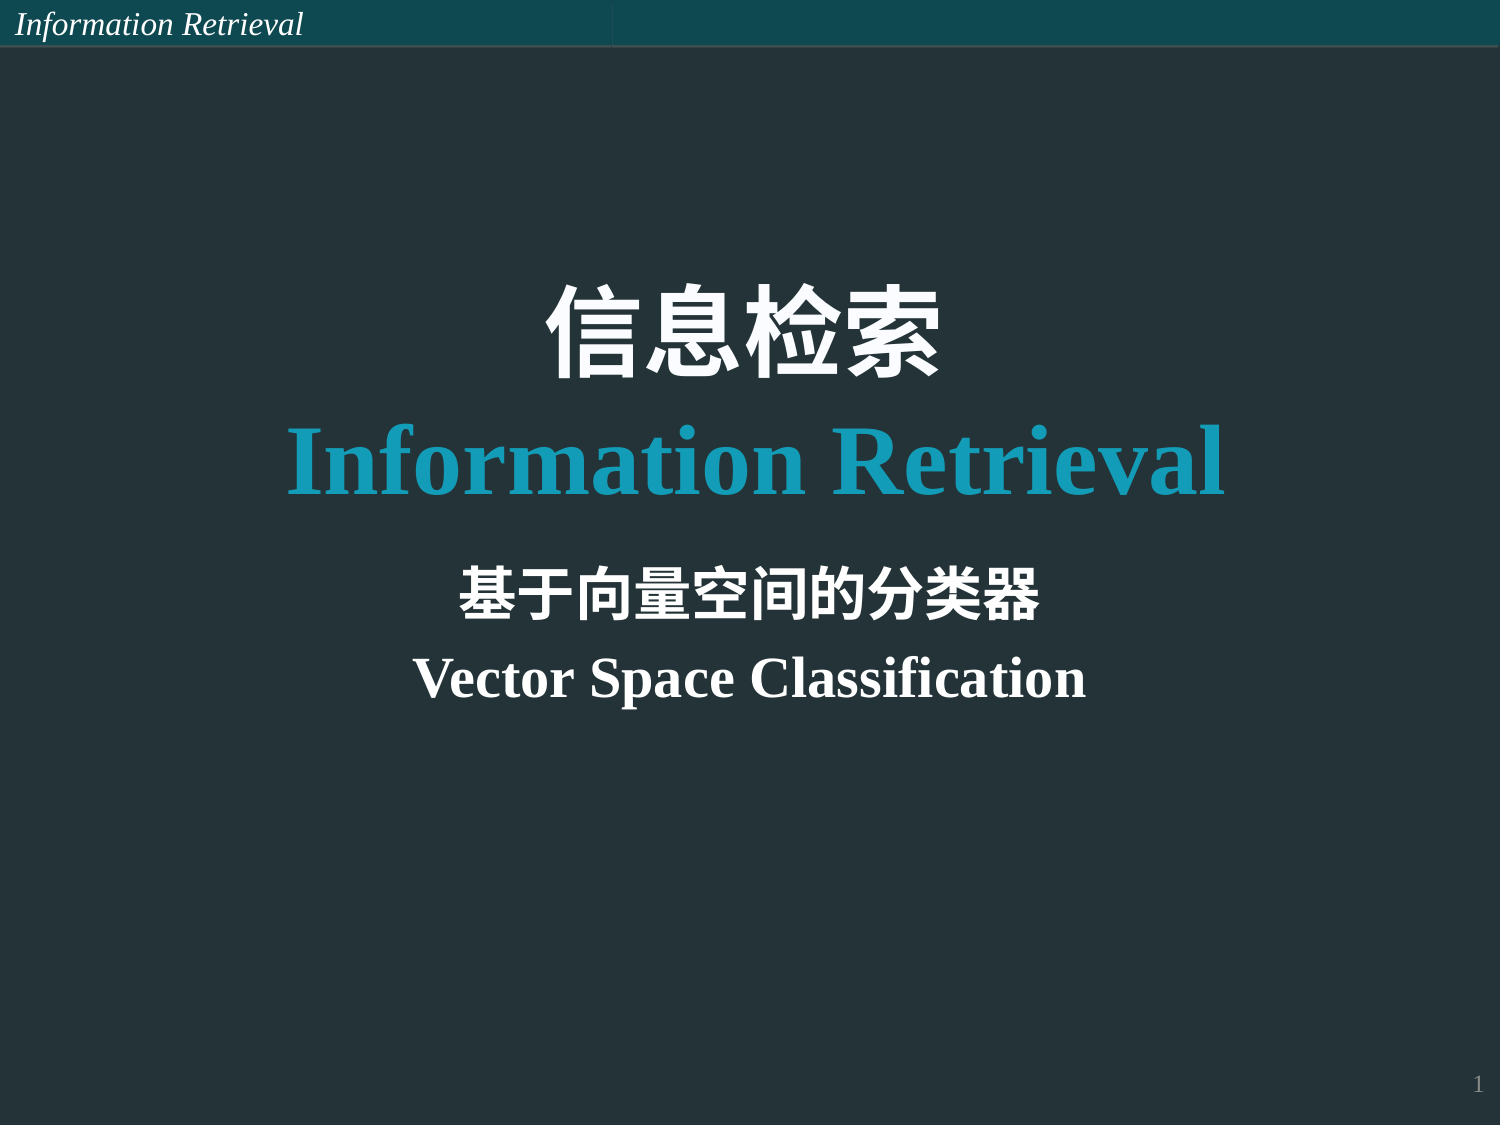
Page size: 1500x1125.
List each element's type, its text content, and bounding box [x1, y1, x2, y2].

subtitle 基于向量空间的分类器 Vector Space Classification [224, 549, 1276, 726]
slide_number 1 [1149, 1062, 1500, 1103]
